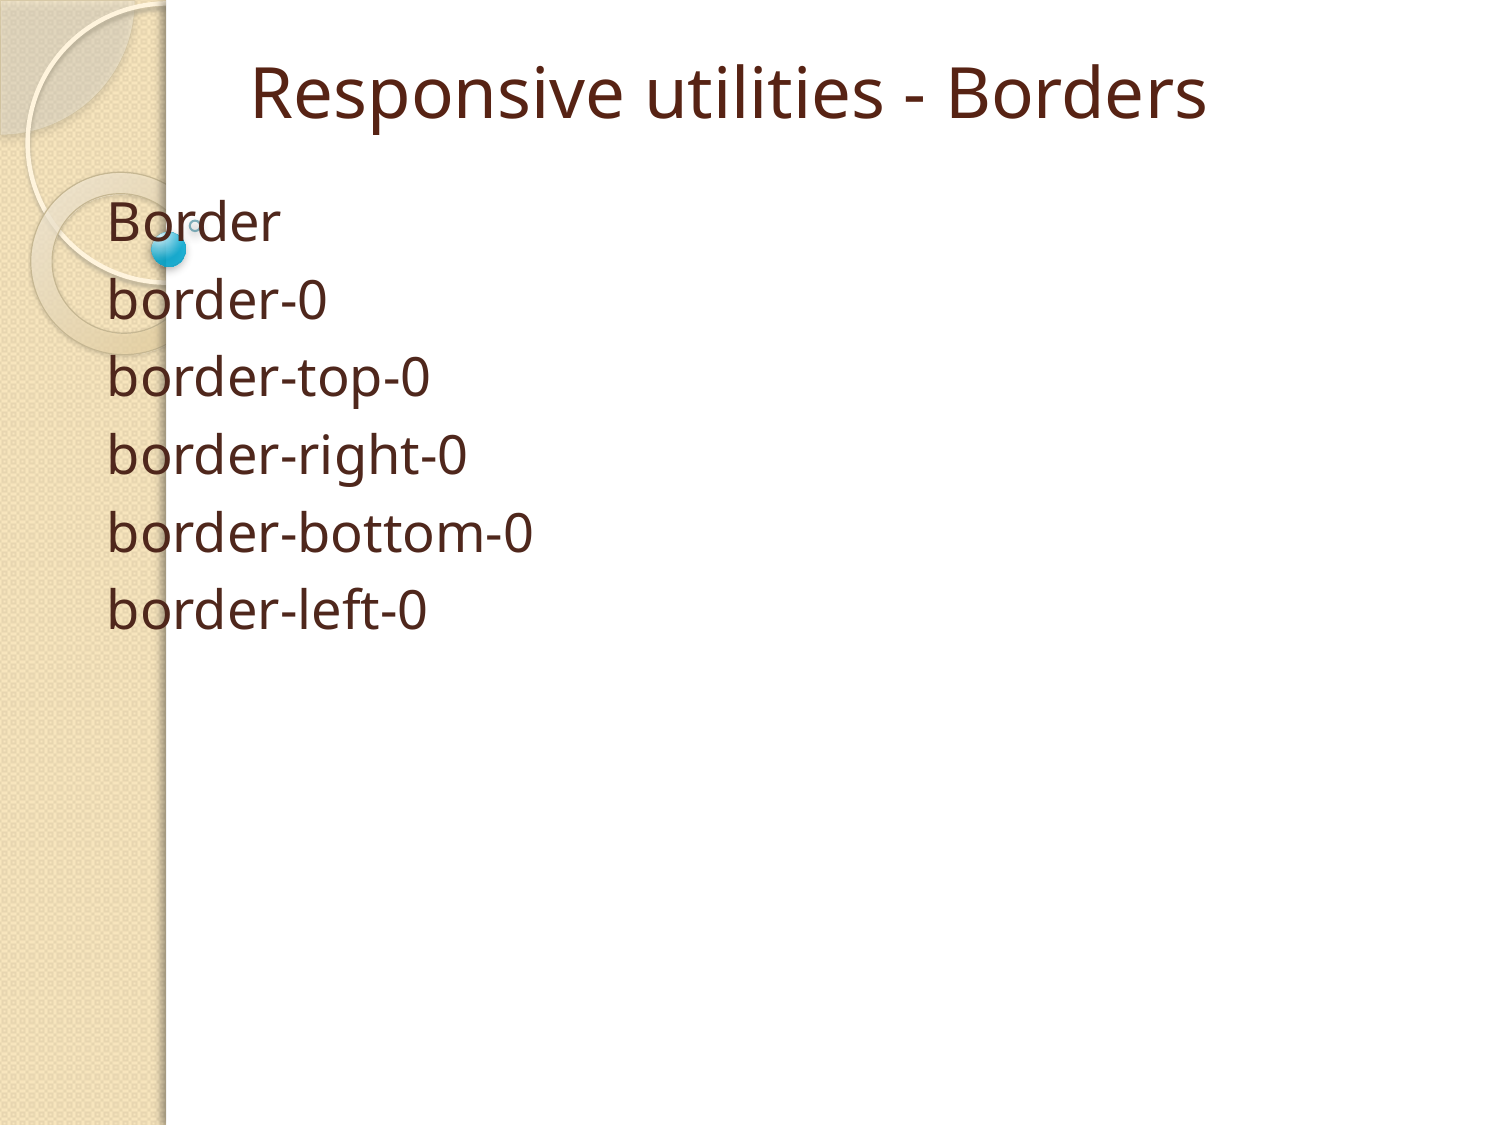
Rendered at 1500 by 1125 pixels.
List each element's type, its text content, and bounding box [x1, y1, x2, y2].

subtitle Border border-0 border-top-0 border-right-0 border-bottom-0 border-left-0 [87, 187, 1450, 1075]
title Responsive utilities - Borders [234, 37, 1450, 187]
